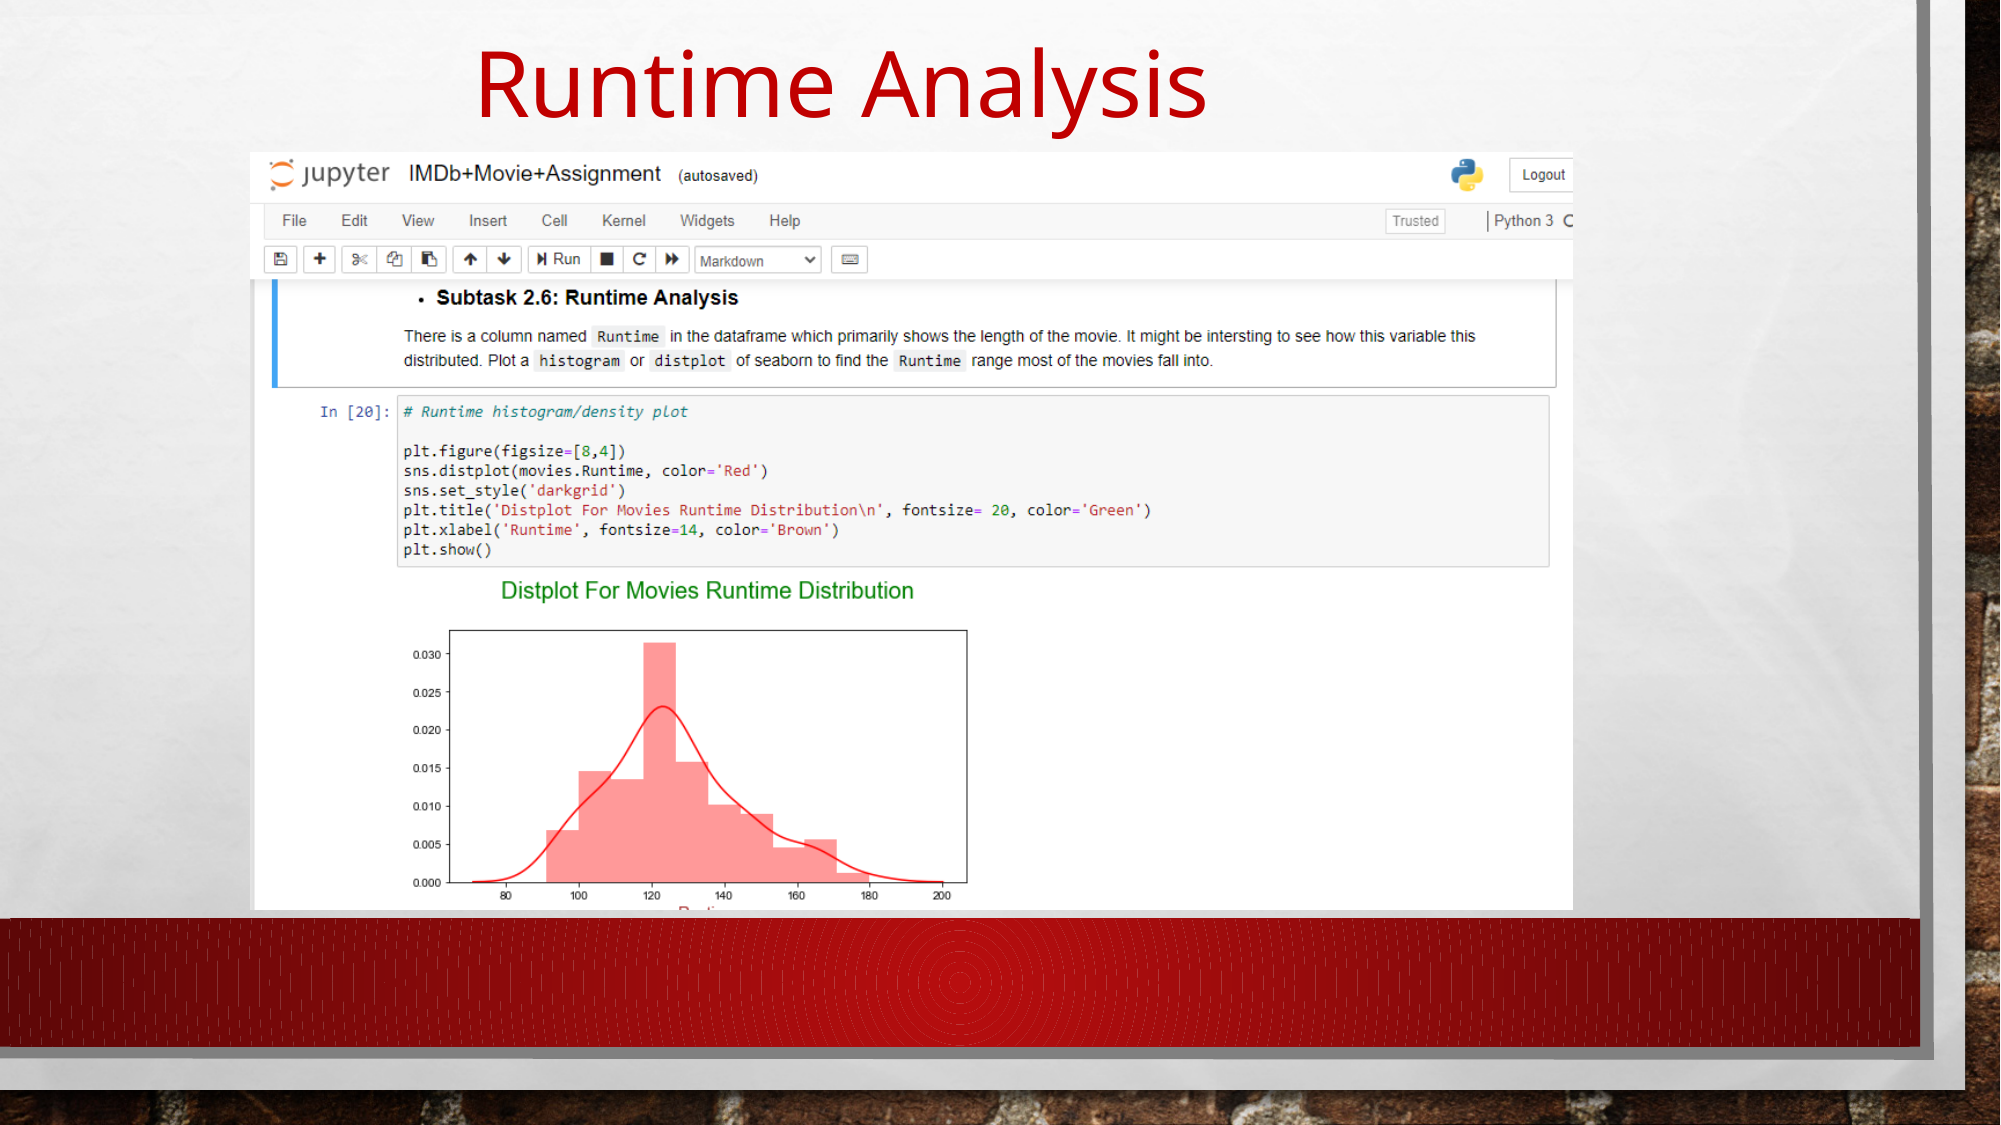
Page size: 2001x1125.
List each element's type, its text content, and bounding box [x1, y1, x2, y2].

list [250, 151, 1574, 911]
picture [0, 0, 2000, 1125]
text_box Runtime Analysis [458, 18, 1365, 151]
